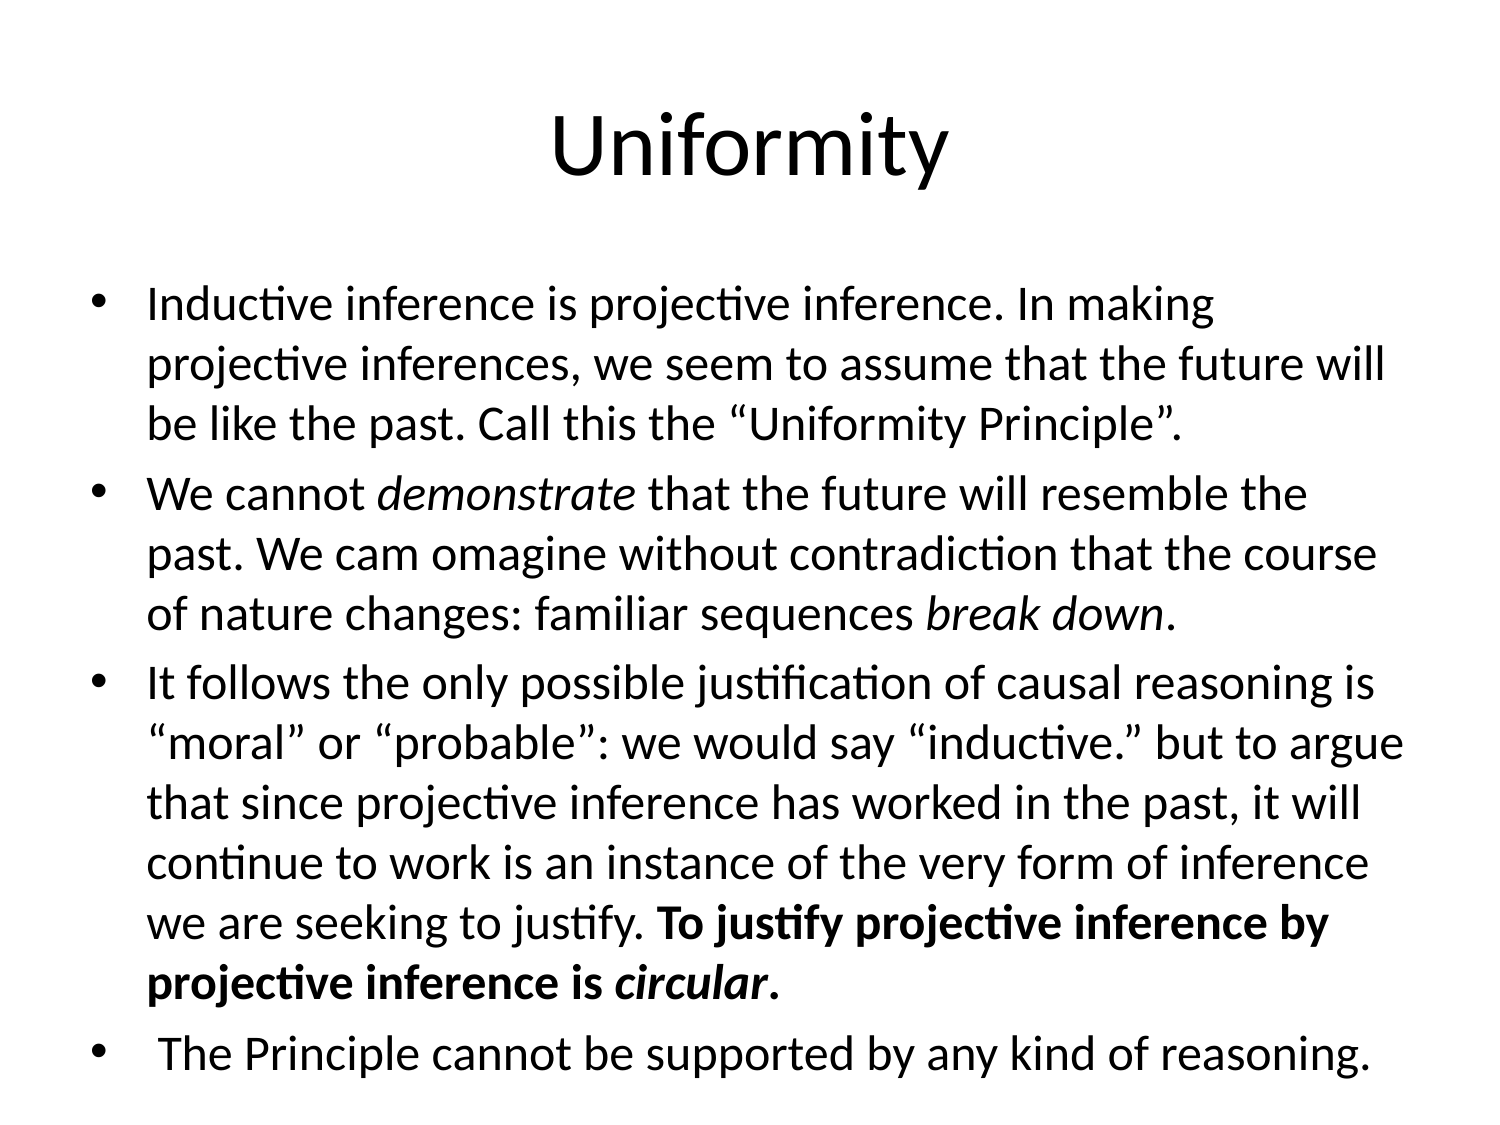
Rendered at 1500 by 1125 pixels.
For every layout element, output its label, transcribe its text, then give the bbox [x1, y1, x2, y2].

list Inductive inference is projective inference. In making projective inferences, we seem to assume that the future will be like the past. Call this the “Uniformity Principle”. We cannot demonstrate that the future will resemble the past. We cam omagine without contradiction that the course of nature changes: familiar sequences break down. It follows the only possible justification of causal reasoning is “moral” or “probable”: we would say “inductive.” but to argue that since projective inference has worked in the past, it will continue to work is an instance of the very form of inference we are seeking to justify. To justify projective inference by projective inference is circular. The Principle cannot be supported by any kind of reasoning. [75, 262, 1425, 1005]
title Uniformity [75, 45, 1425, 233]
